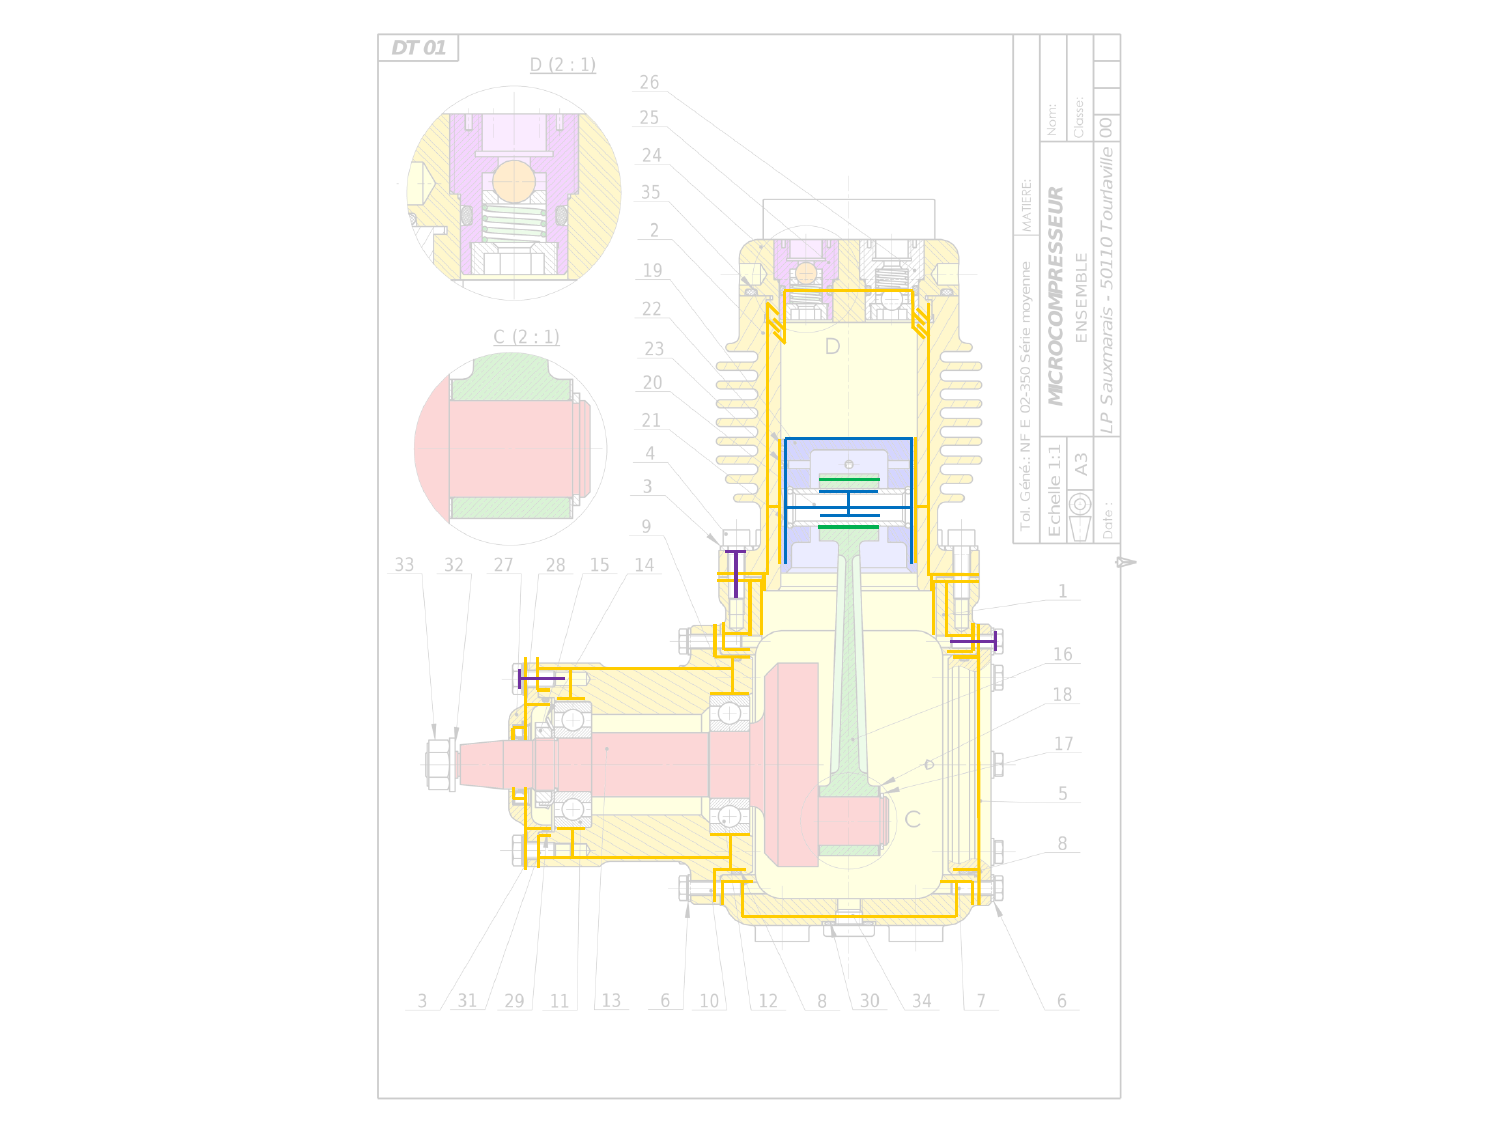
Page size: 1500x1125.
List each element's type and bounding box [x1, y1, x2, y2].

text_box [949, 630, 997, 652]
text_box [512, 290, 980, 918]
text_box [785, 438, 913, 565]
text_box [519, 668, 566, 690]
text_box [712, 564, 759, 586]
